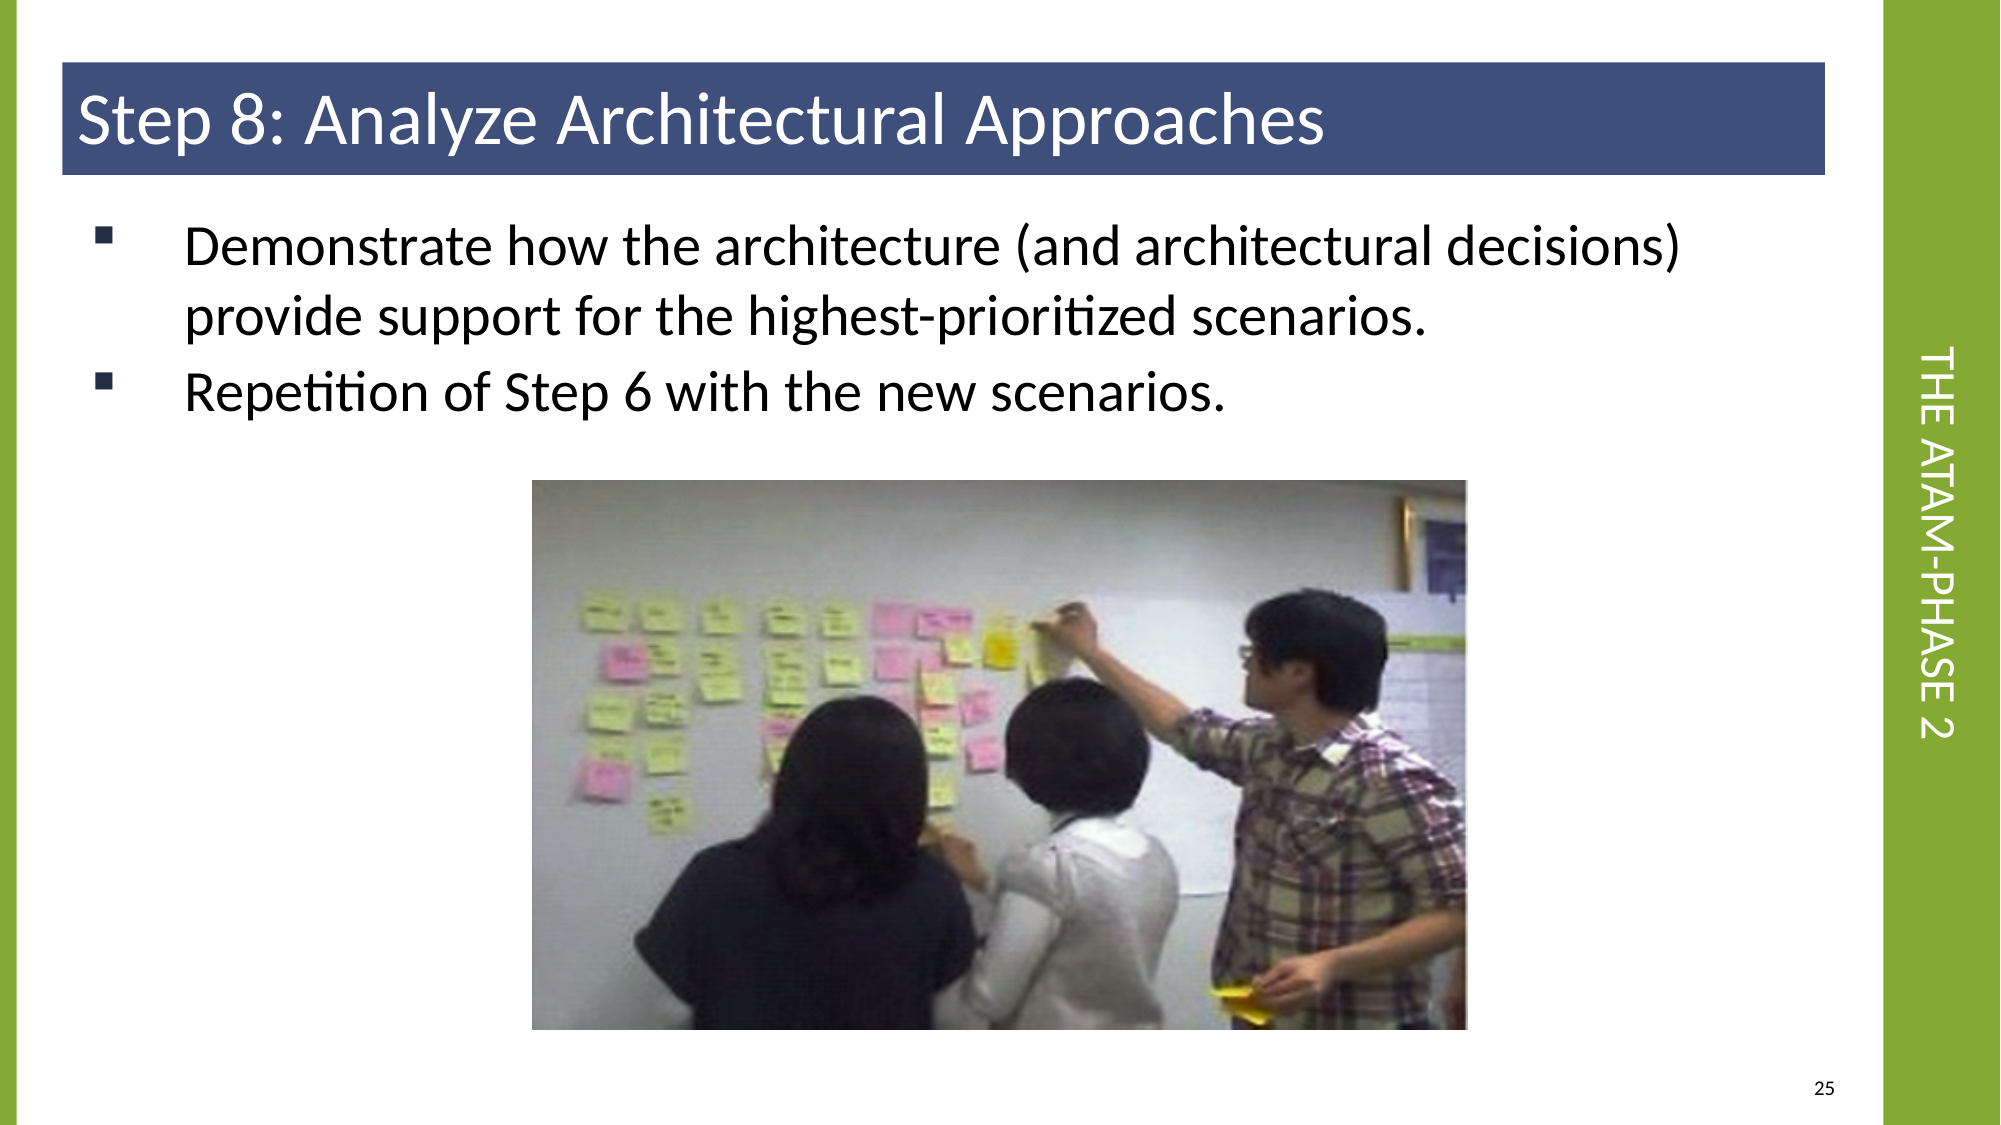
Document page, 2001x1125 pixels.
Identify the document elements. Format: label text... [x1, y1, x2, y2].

list Step 8: Analyze Architectural Approaches [62, 62, 1825, 175]
title The ATAM-Phase 2 [1883, 62, 2000, 1025]
slide_number 25 [1633, 1061, 1850, 1112]
text_box Demonstrate how the architecture (and architectural decisions) provide support for the highest-prioritized scenarios. Repetition of Step 6 with the new scenarios. [75, 199, 1825, 508]
picture [531, 479, 1469, 1031]
